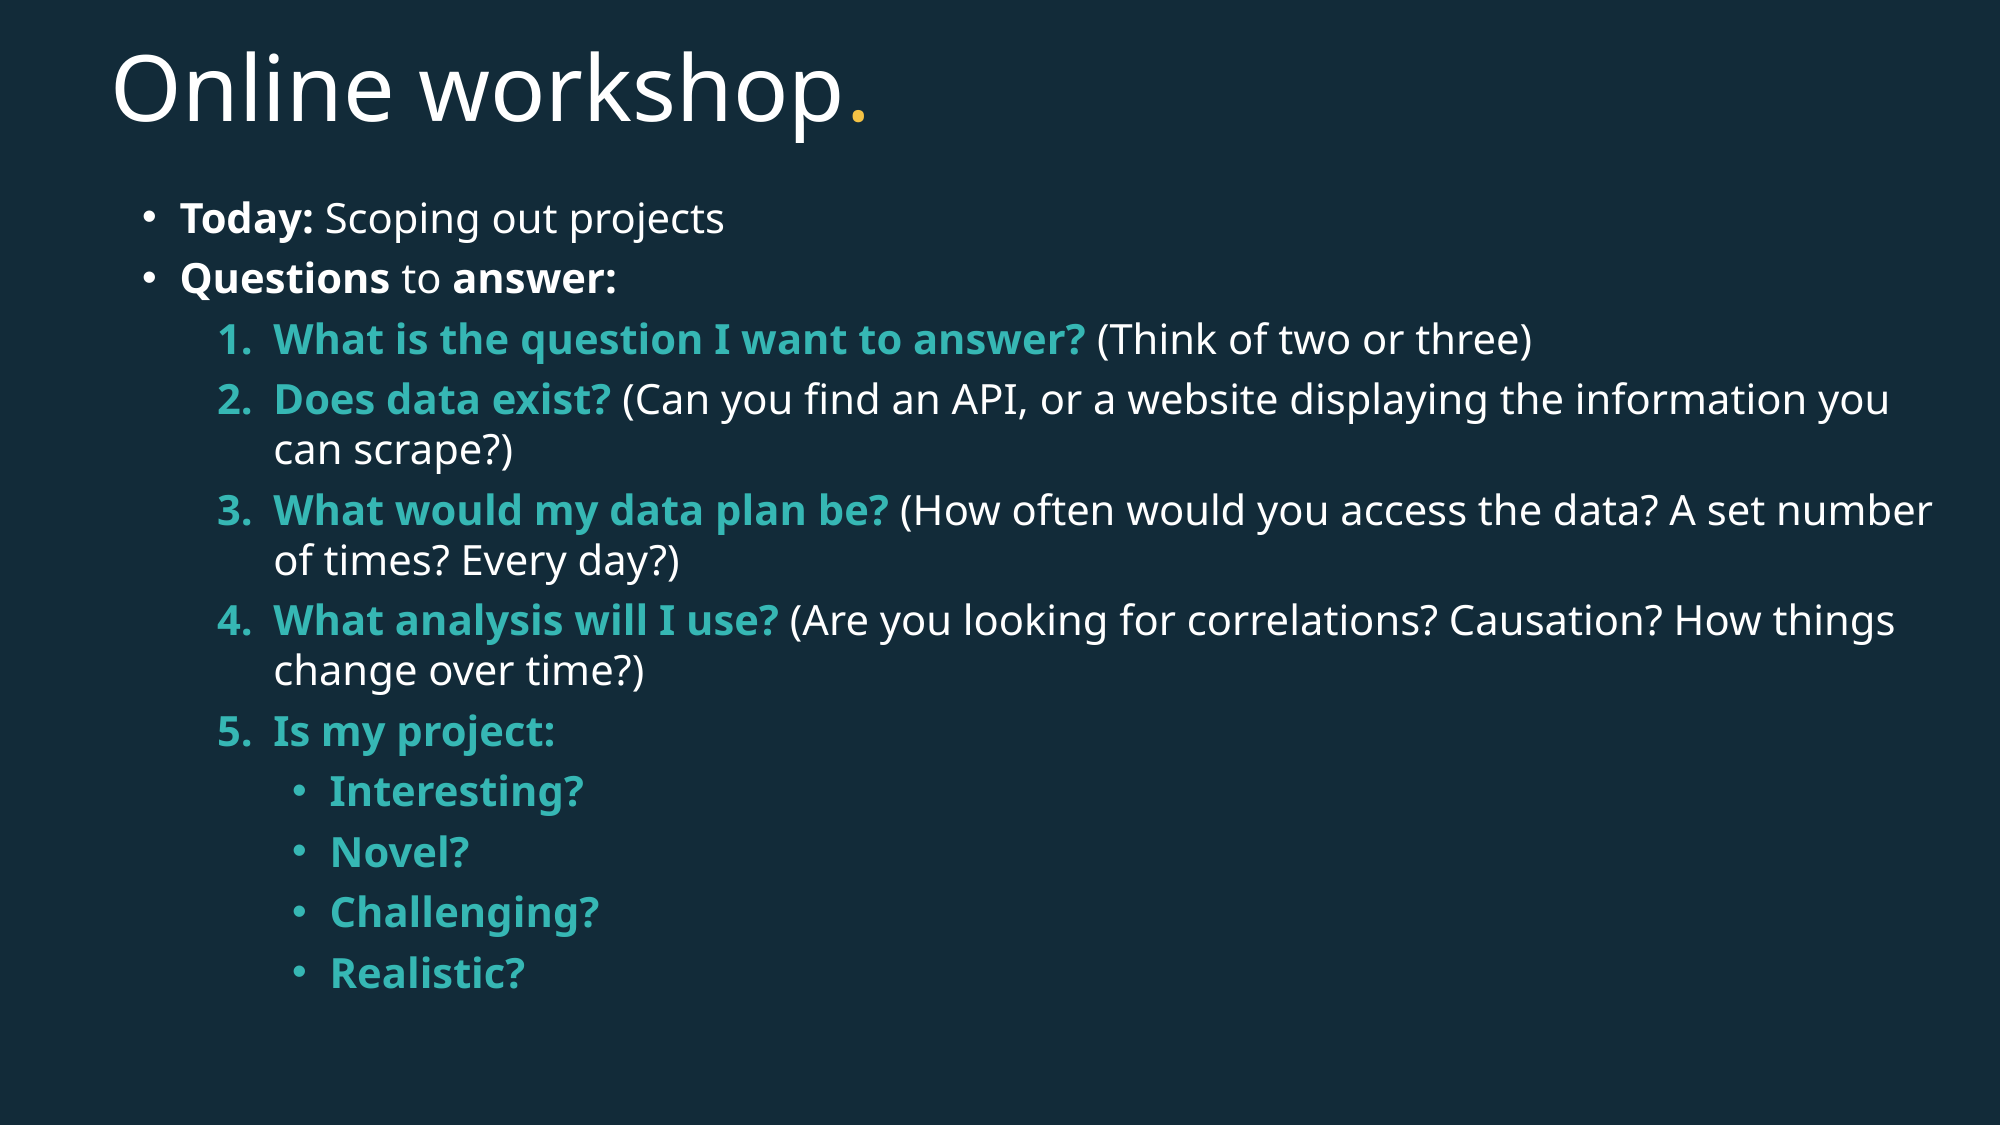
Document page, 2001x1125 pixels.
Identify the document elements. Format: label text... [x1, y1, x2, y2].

title Online workshop. [95, 0, 1821, 184]
list Today: Scoping out projects Questions to answer: What is the question I want to answer? (Think of two or three) Does data exist? (Can you find an API, or a website displaying the information you can scrape?) What would my data plan be? (How often would you access the data? A set number of times? Every day?) What analysis will I use? (Are you looking for correlations? Causation? How things change over time?) Is my project: Interesting? Novel? Challenging? Realistic? [52, 184, 1974, 1125]
